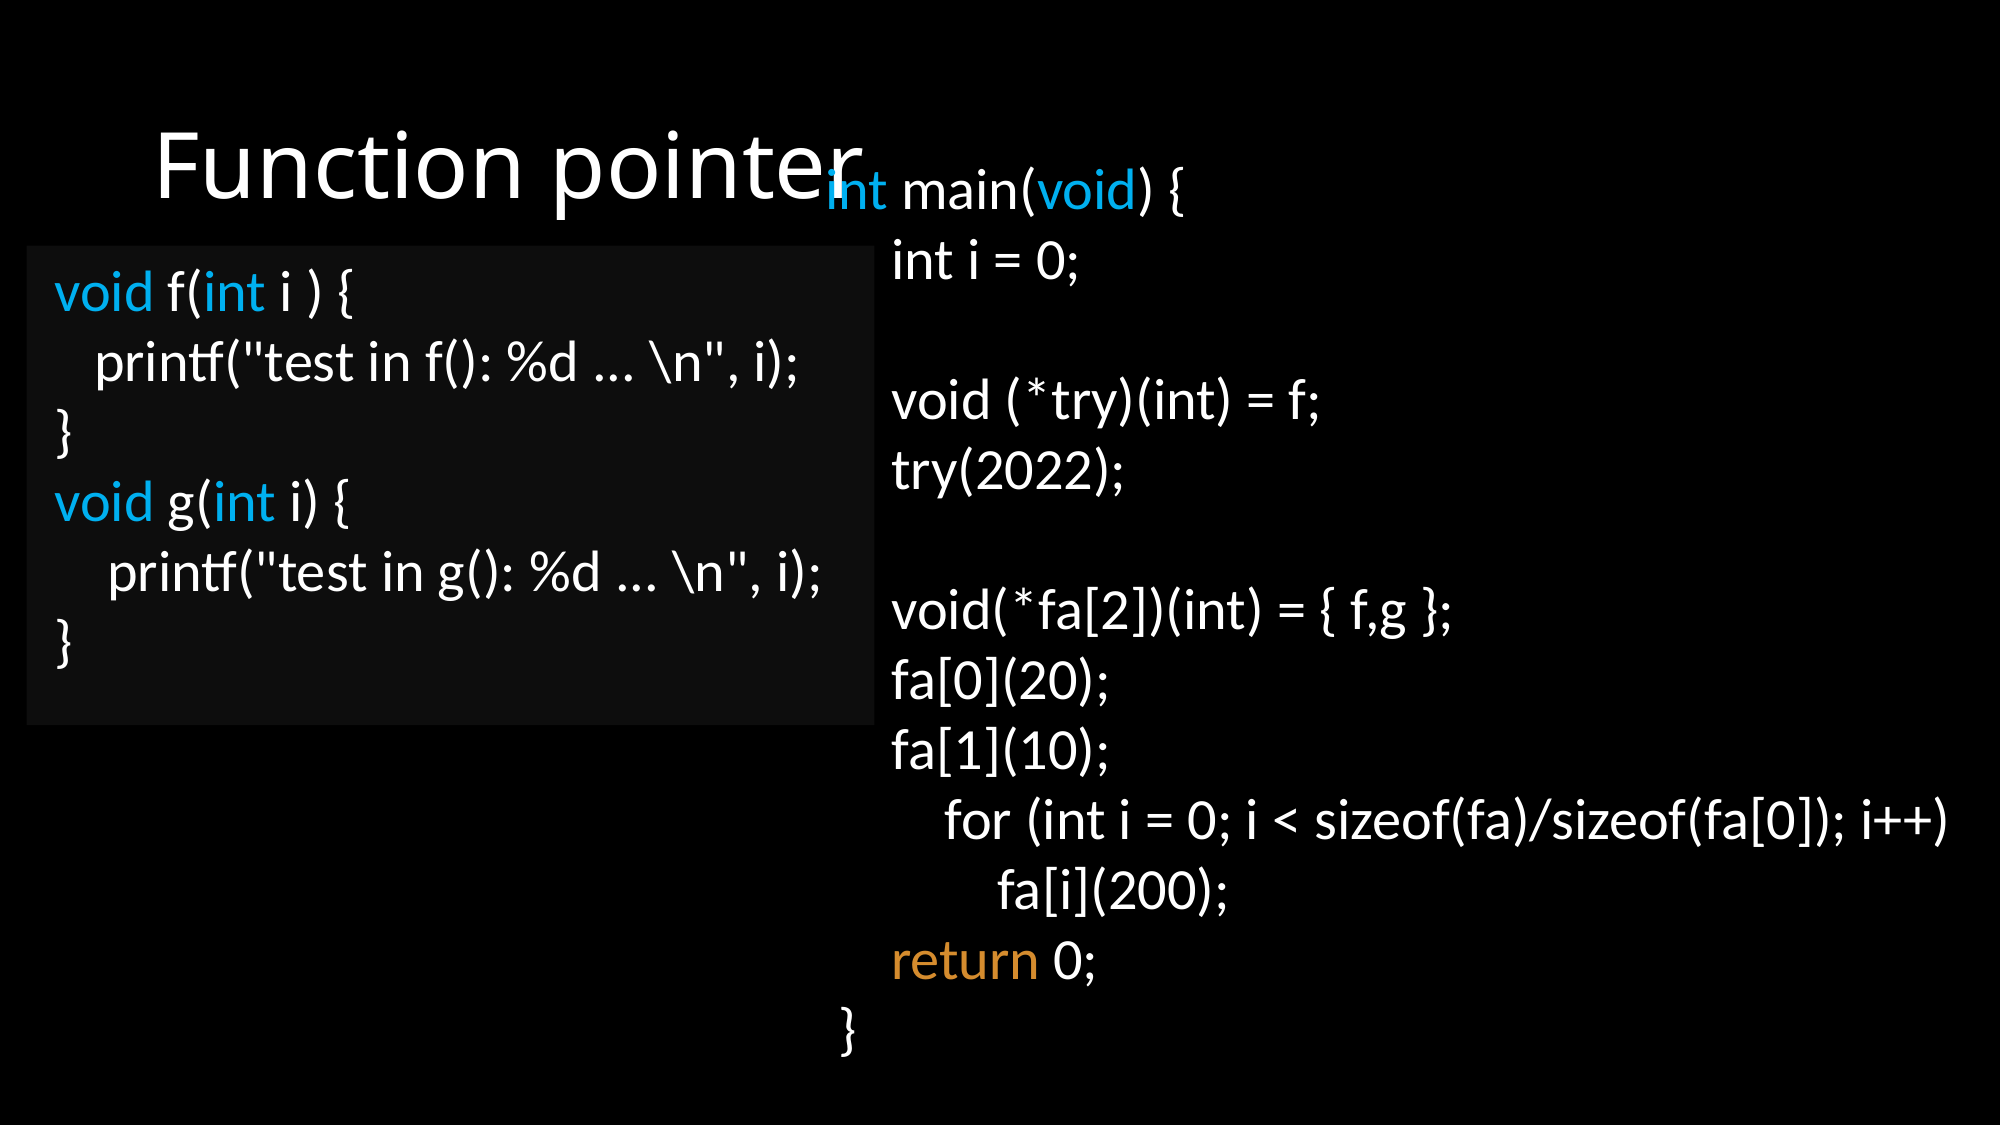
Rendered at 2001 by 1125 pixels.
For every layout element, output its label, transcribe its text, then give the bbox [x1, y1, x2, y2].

text_box int main(void) { int i = 0; void (*try)(int) = f; try(2022); void(*fa[2])(int) = { f,g }; fa[0](20); fa[1](10); for (int i = 0; i < sizeof(fa)/sizeof(fa[0]); i++) fa[i](200); return 0; } [810, 143, 1992, 1114]
text_box void f(int i ) { printf("test in f(): %d ... \n", i); } void g(int i) { printf("test in g(): %d ... \n", i); } [26, 245, 810, 726]
title Function pointer [137, 59, 1863, 245]
